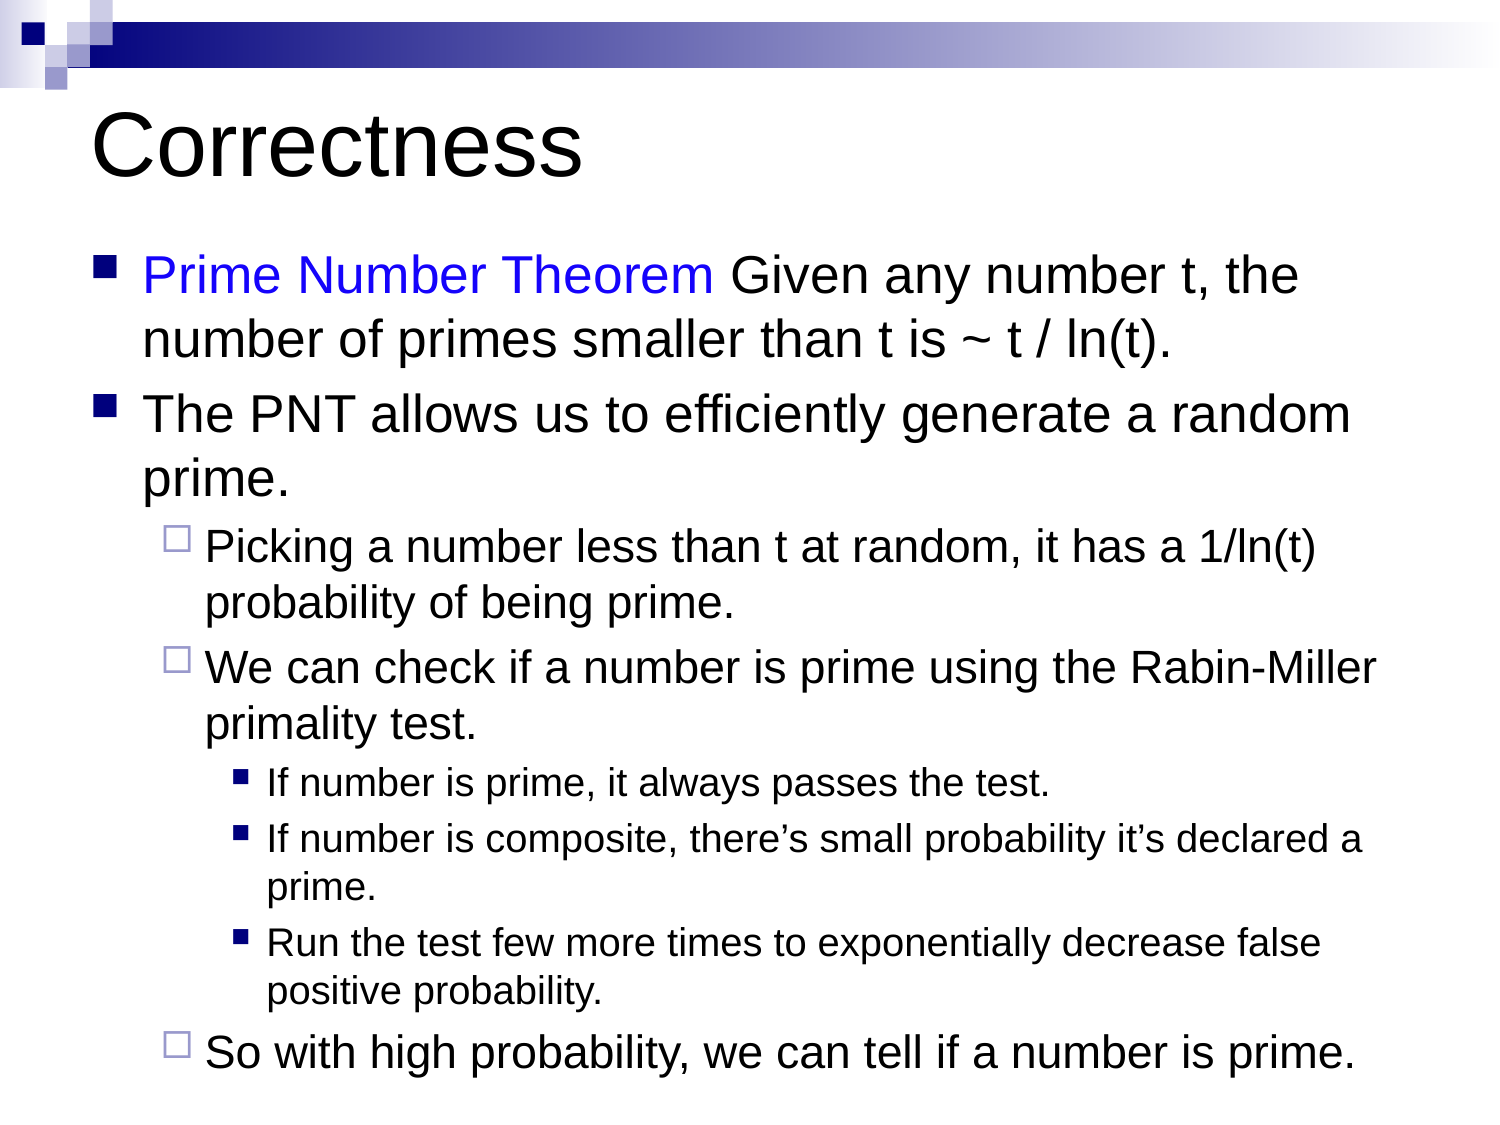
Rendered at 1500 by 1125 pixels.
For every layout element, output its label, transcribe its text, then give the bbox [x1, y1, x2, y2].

list Prime Number Theorem Given any number t, the number of primes smaller than t is ~ t / ln(t). The PNT allows us to efficiently generate a random prime. Picking a number less than t at random, it has a 1/ln(t) probability of being prime. We can check if a number is prime using the Rabin-Miller primality test. If number is prime, it always passes the test. If number is composite, there’s small probability it’s declared a prime. Run the test few more times to exponentially decrease false positive probability. So with high probability, we can tell if a number is prime. [75, 232, 1455, 1096]
title Correctness [75, 75, 1425, 205]
